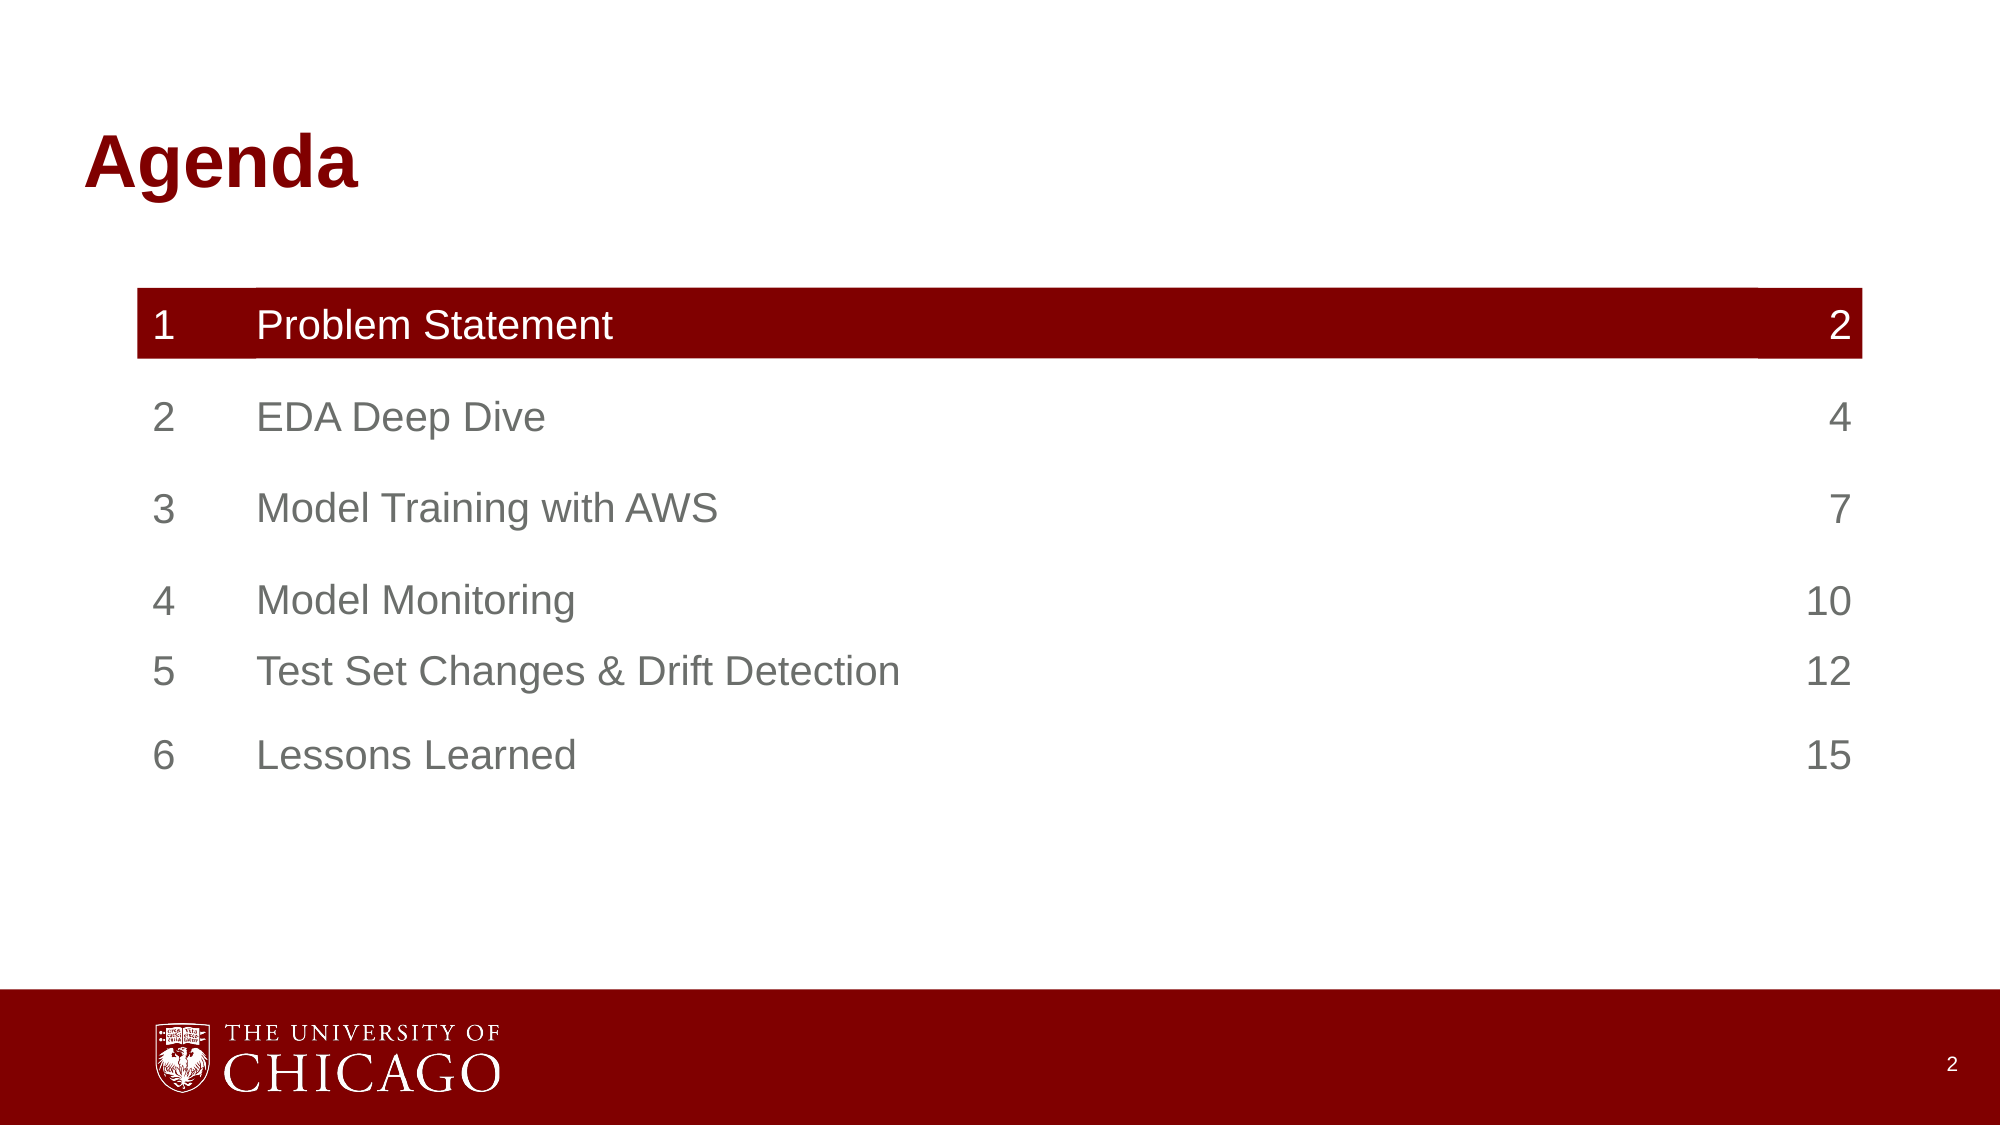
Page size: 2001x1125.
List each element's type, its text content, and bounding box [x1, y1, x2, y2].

text_box Lessons Learned [255, 716, 1759, 789]
slide_number 2 [1853, 1019, 1974, 1106]
text_box 7 [1759, 470, 1863, 543]
text_box 1 [136, 287, 257, 360]
text_box 4 [136, 562, 255, 632]
text_box 2 [136, 379, 255, 451]
text_box 4 [1759, 379, 1863, 451]
text_box Problem Statement [255, 287, 1759, 359]
text_box EDA Deep Dive [255, 378, 1759, 451]
text_box 3 [136, 470, 255, 543]
text_box Test Set Changes & Drift Detection [255, 632, 1759, 705]
text_box Model Monitoring [255, 562, 1759, 632]
text_box 2 [1757, 287, 1863, 360]
text_box 15 [1759, 716, 1863, 789]
text_box Model Training with AWS [255, 470, 1759, 543]
text_box 5 [136, 632, 255, 705]
text_box 6 [136, 716, 255, 789]
text_box 10 [1759, 562, 1863, 632]
title Agenda [68, 97, 1932, 223]
text_box 12 [1759, 632, 1863, 705]
